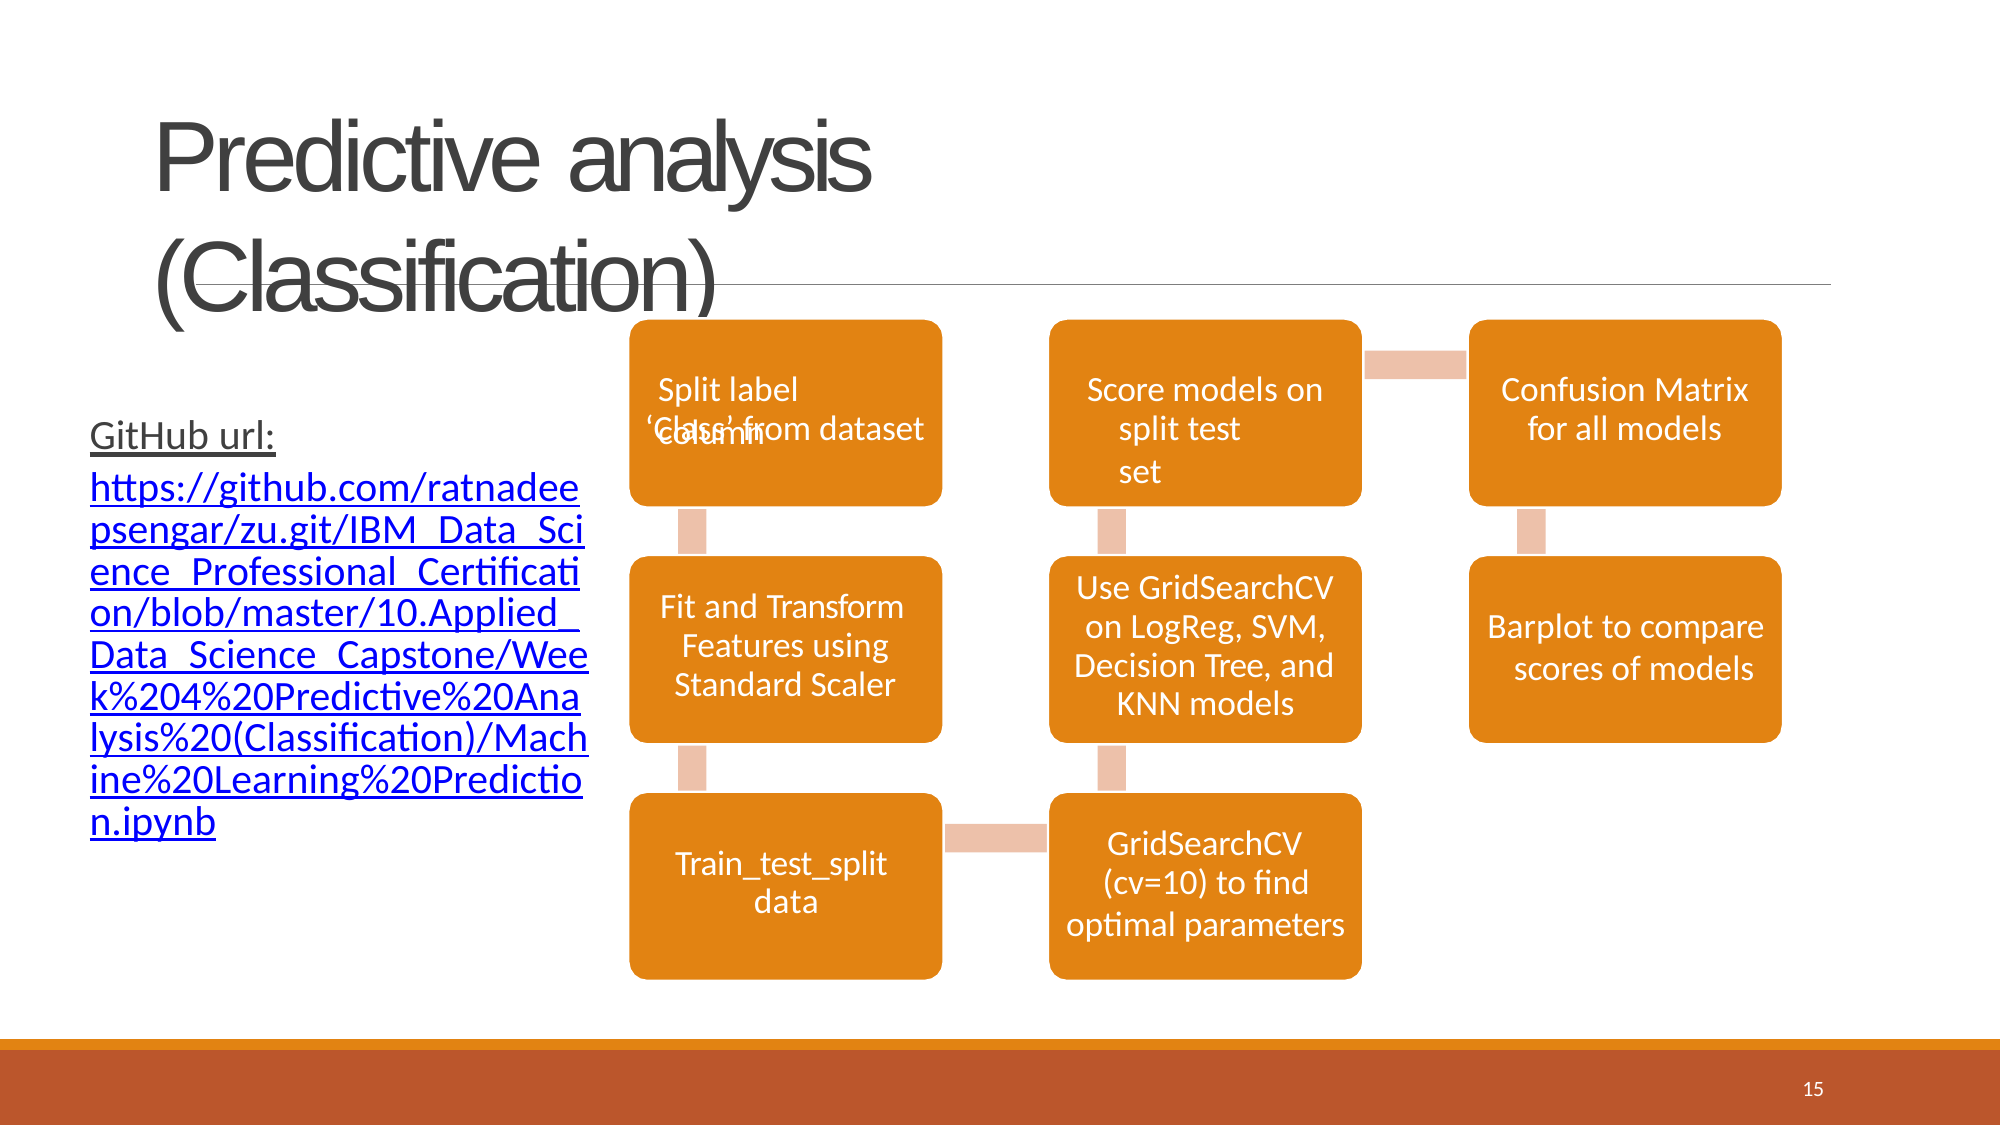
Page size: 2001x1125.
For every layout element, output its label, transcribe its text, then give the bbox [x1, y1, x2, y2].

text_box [1046, 316, 1464, 510]
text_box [1046, 517, 1365, 746]
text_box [626, 790, 1041, 983]
title Predictive analysis (Classification) [150, 89, 1450, 332]
text_box GitHub url: https://github.com/ratnadeepsengar/zu.git/IBM_Data_Science_Professional_Certification/blob/master/10.Applied_Data_Science_Capstone/Week%204%20Predictive%20Analysis%20(Classification)/Machine%20Learning%20Prediction.ipynb [87, 405, 590, 510]
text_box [626, 553, 946, 789]
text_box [1046, 754, 1365, 983]
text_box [1465, 553, 1785, 746]
slide_number 15 [1795, 1077, 1831, 1125]
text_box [1465, 316, 1785, 553]
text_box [626, 316, 946, 553]
